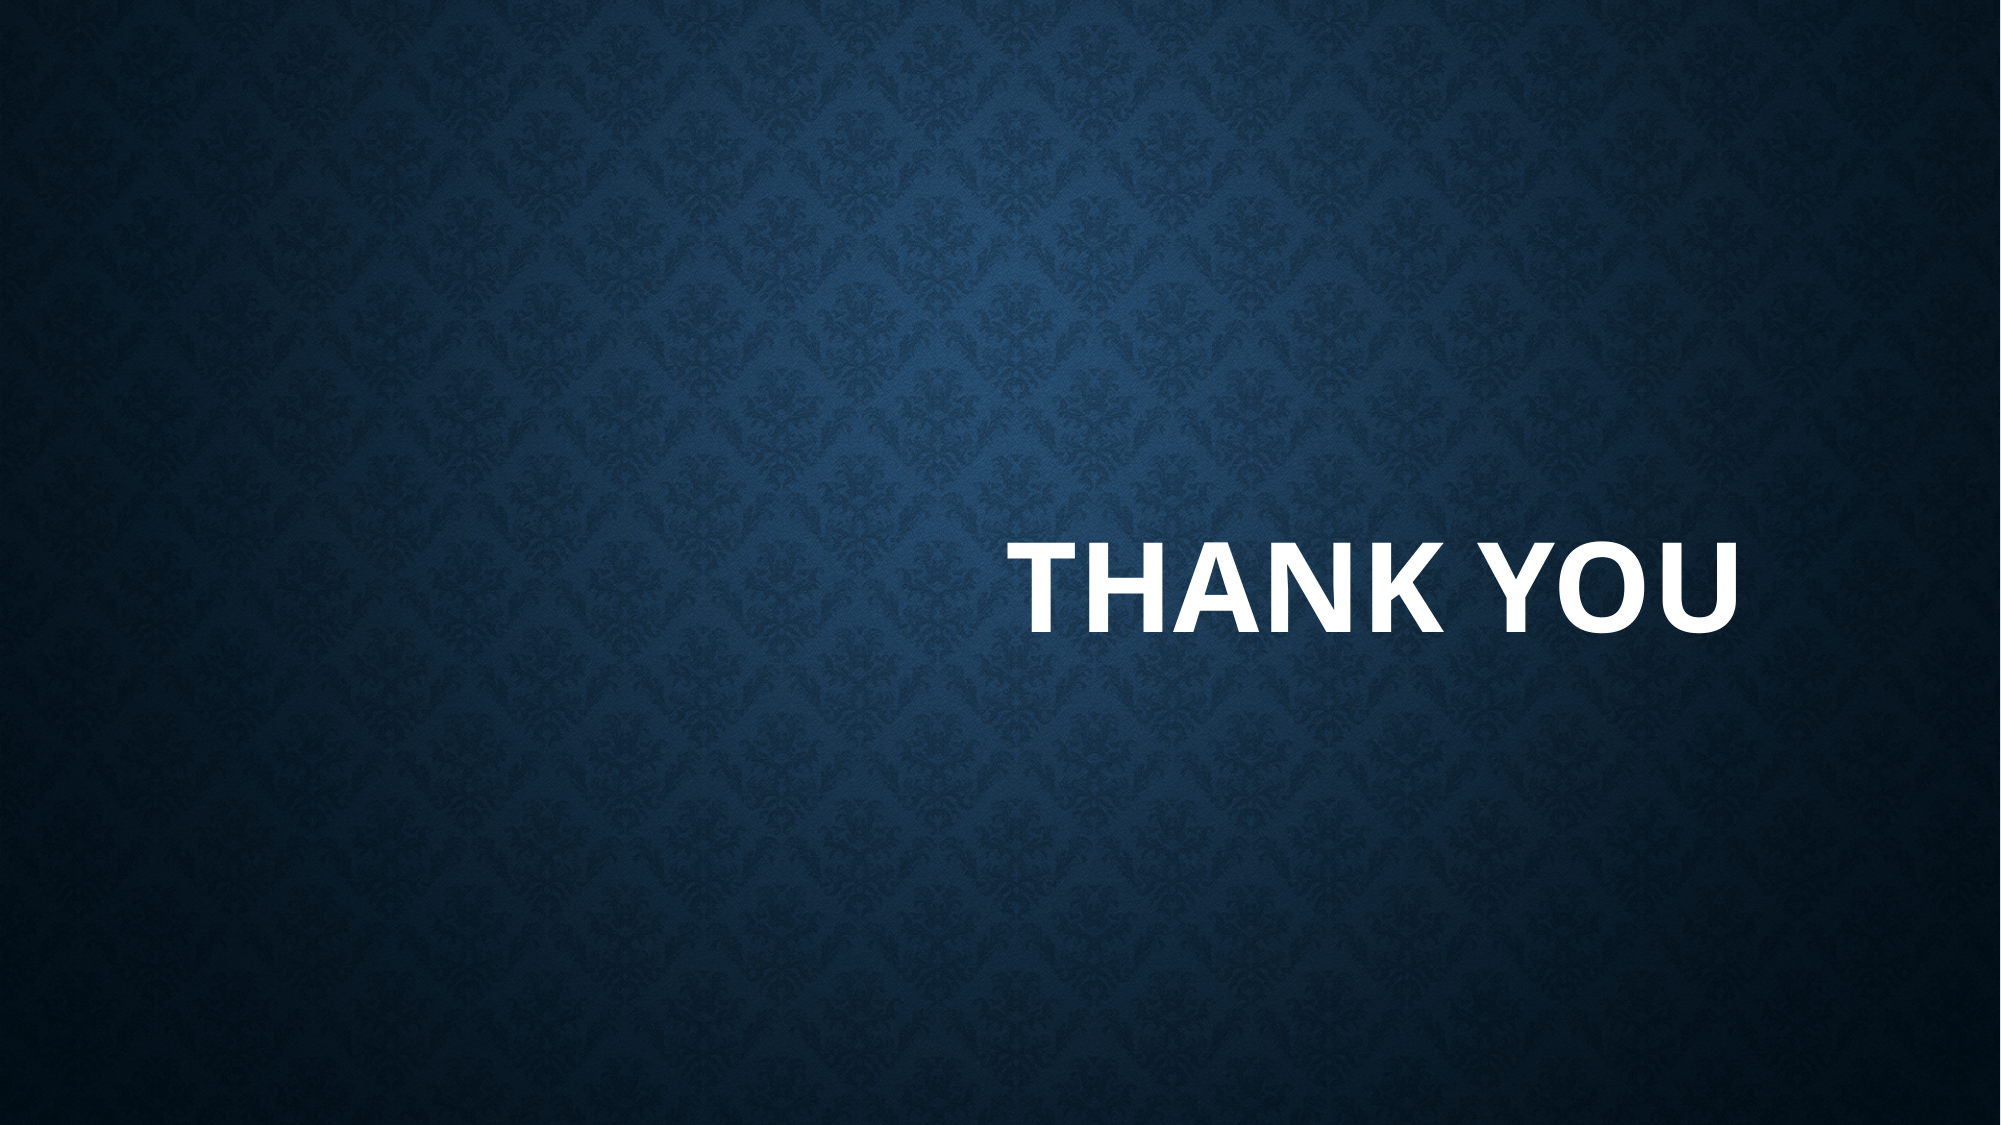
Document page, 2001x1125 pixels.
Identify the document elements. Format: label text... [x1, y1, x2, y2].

title THANK YOU [605, 477, 2000, 707]
